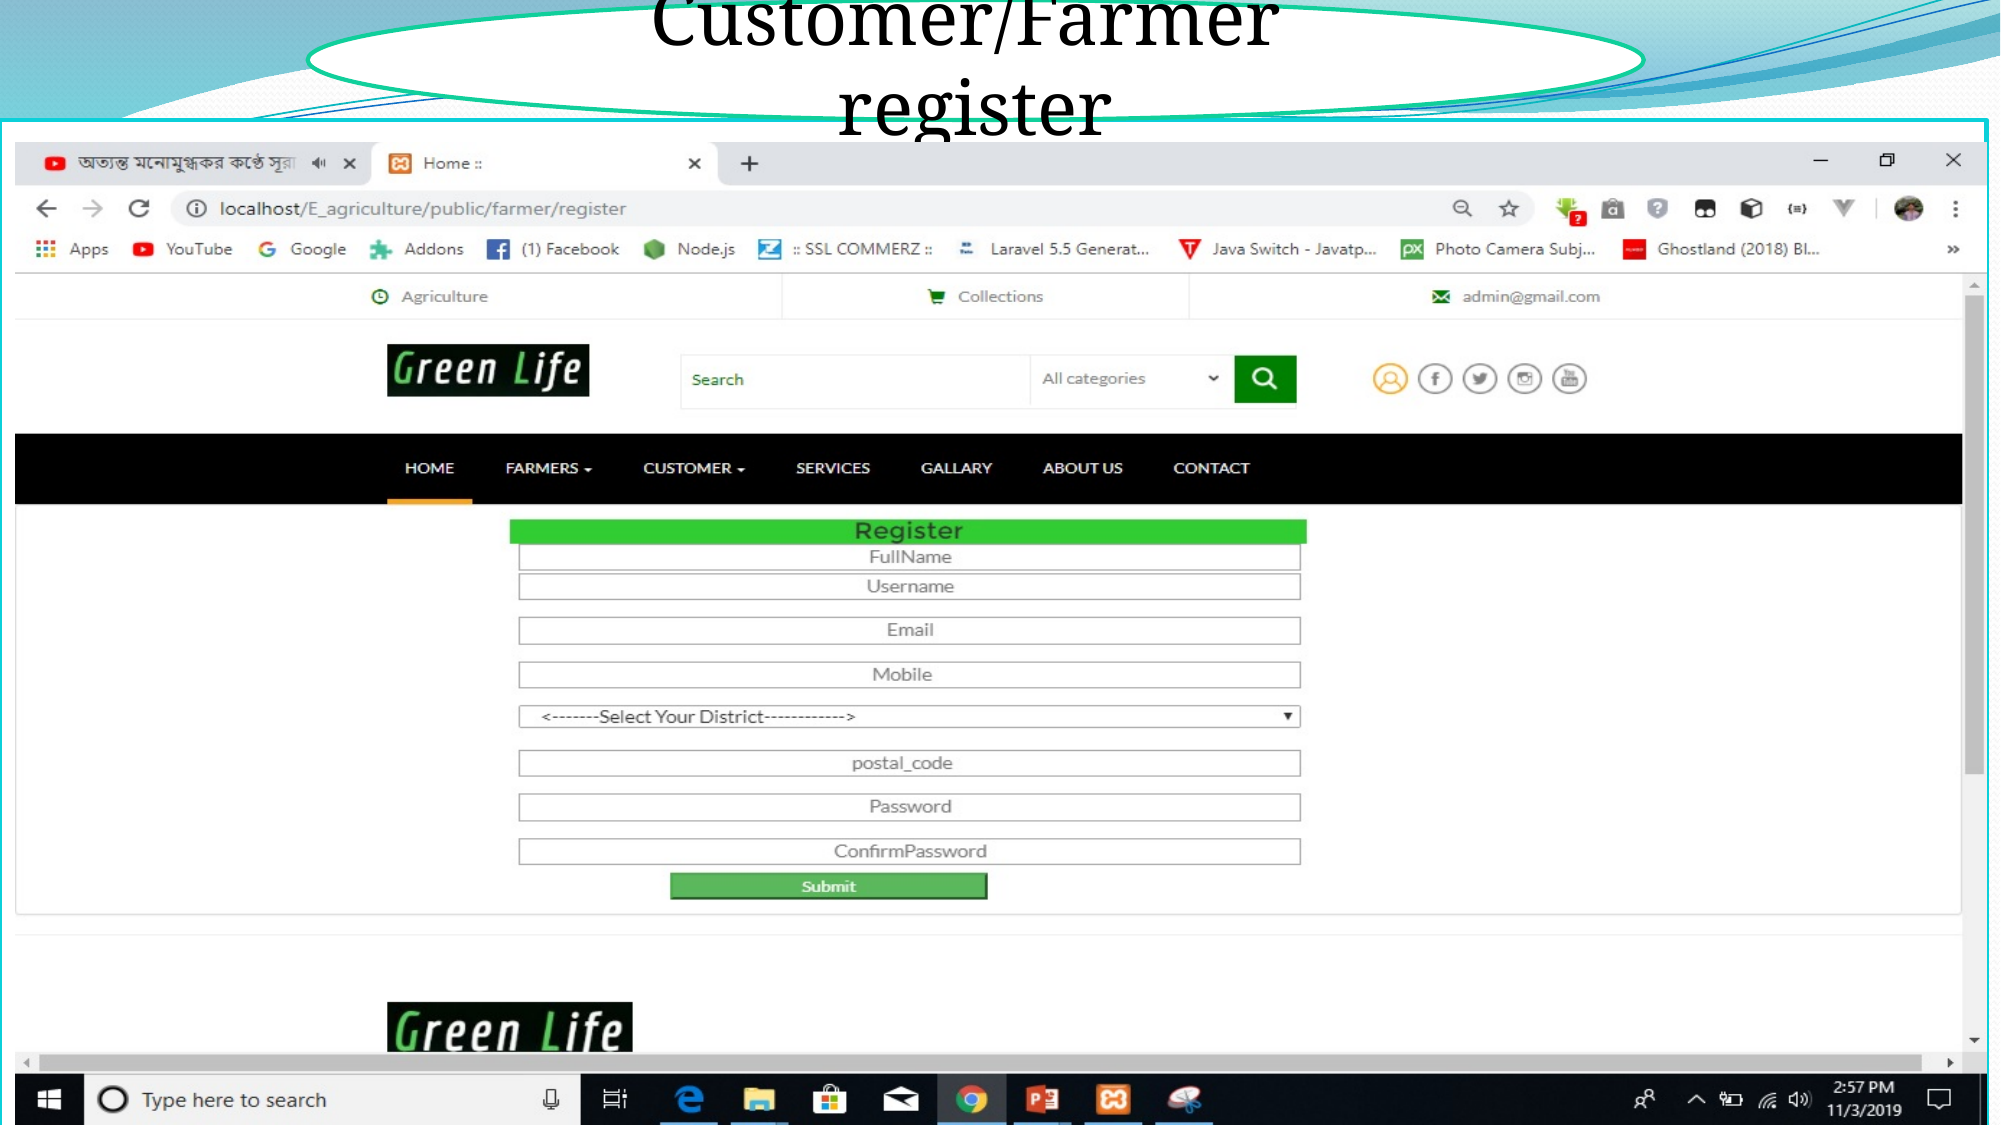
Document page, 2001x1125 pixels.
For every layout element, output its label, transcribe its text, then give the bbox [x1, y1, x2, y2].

text_box Customer/Farmer register [305, 0, 1646, 123]
text_box [0, 118, 1989, 1125]
picture [15, 141, 1987, 1125]
